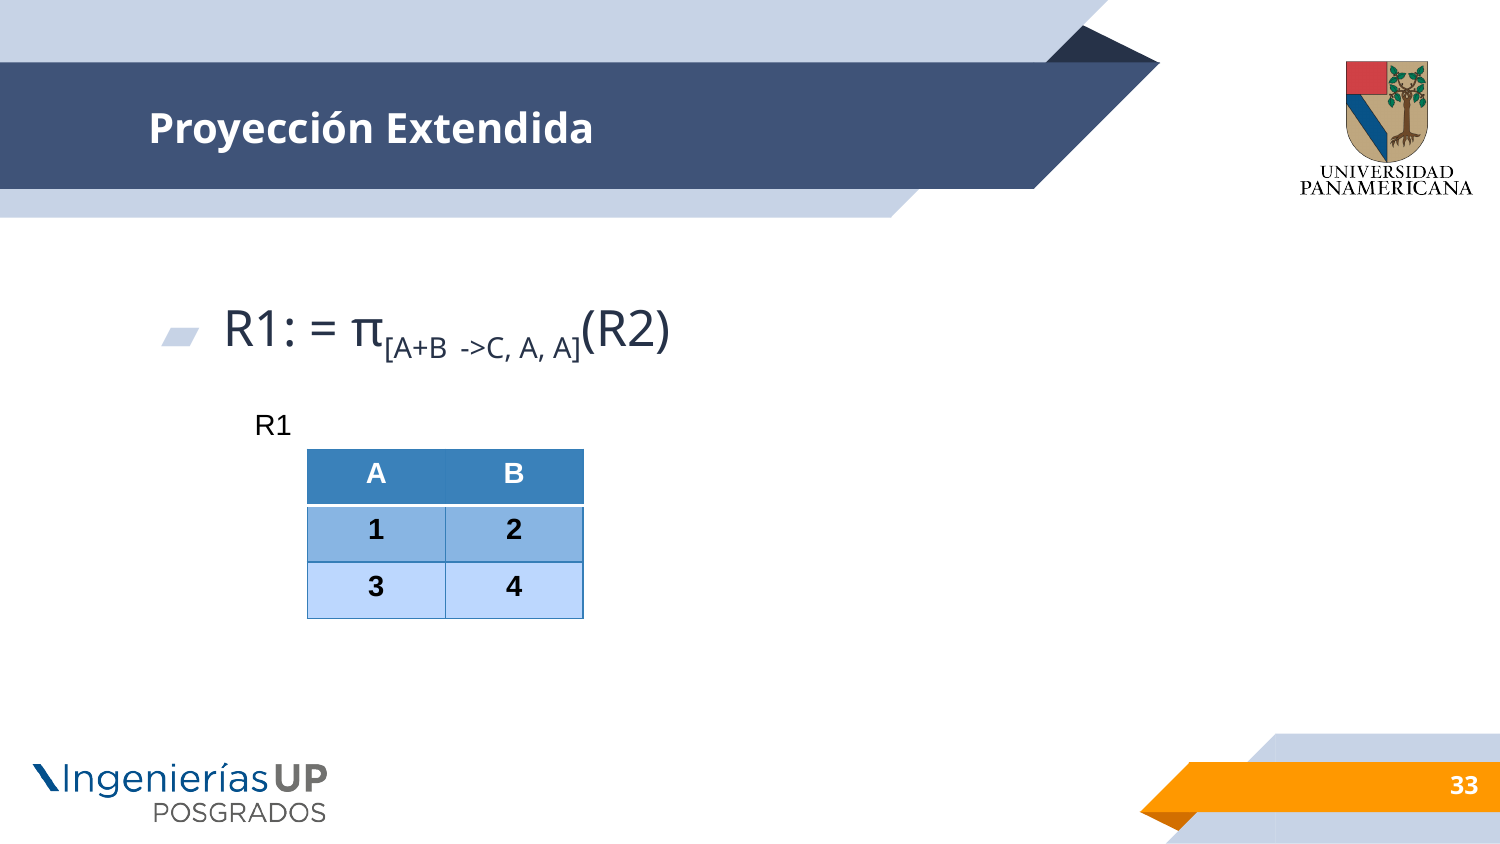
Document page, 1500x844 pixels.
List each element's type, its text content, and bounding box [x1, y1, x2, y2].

list R1: = π[A+B ->C, A, A](R2) [133, 217, 1140, 734]
title Proyección Extendida [133, 64, 1035, 190]
picture [1286, 44, 1490, 210]
text_box R1 [239, 398, 307, 449]
table_cell 3 [308, 563, 445, 618]
slide_number 33 [1249, 760, 1494, 813]
table_cell 2 [446, 507, 582, 561]
table_cell 1 [308, 507, 445, 561]
table_cell 4 [446, 563, 582, 618]
table_header A [308, 450, 445, 504]
table_header B [446, 450, 582, 504]
picture [15, 737, 344, 844]
